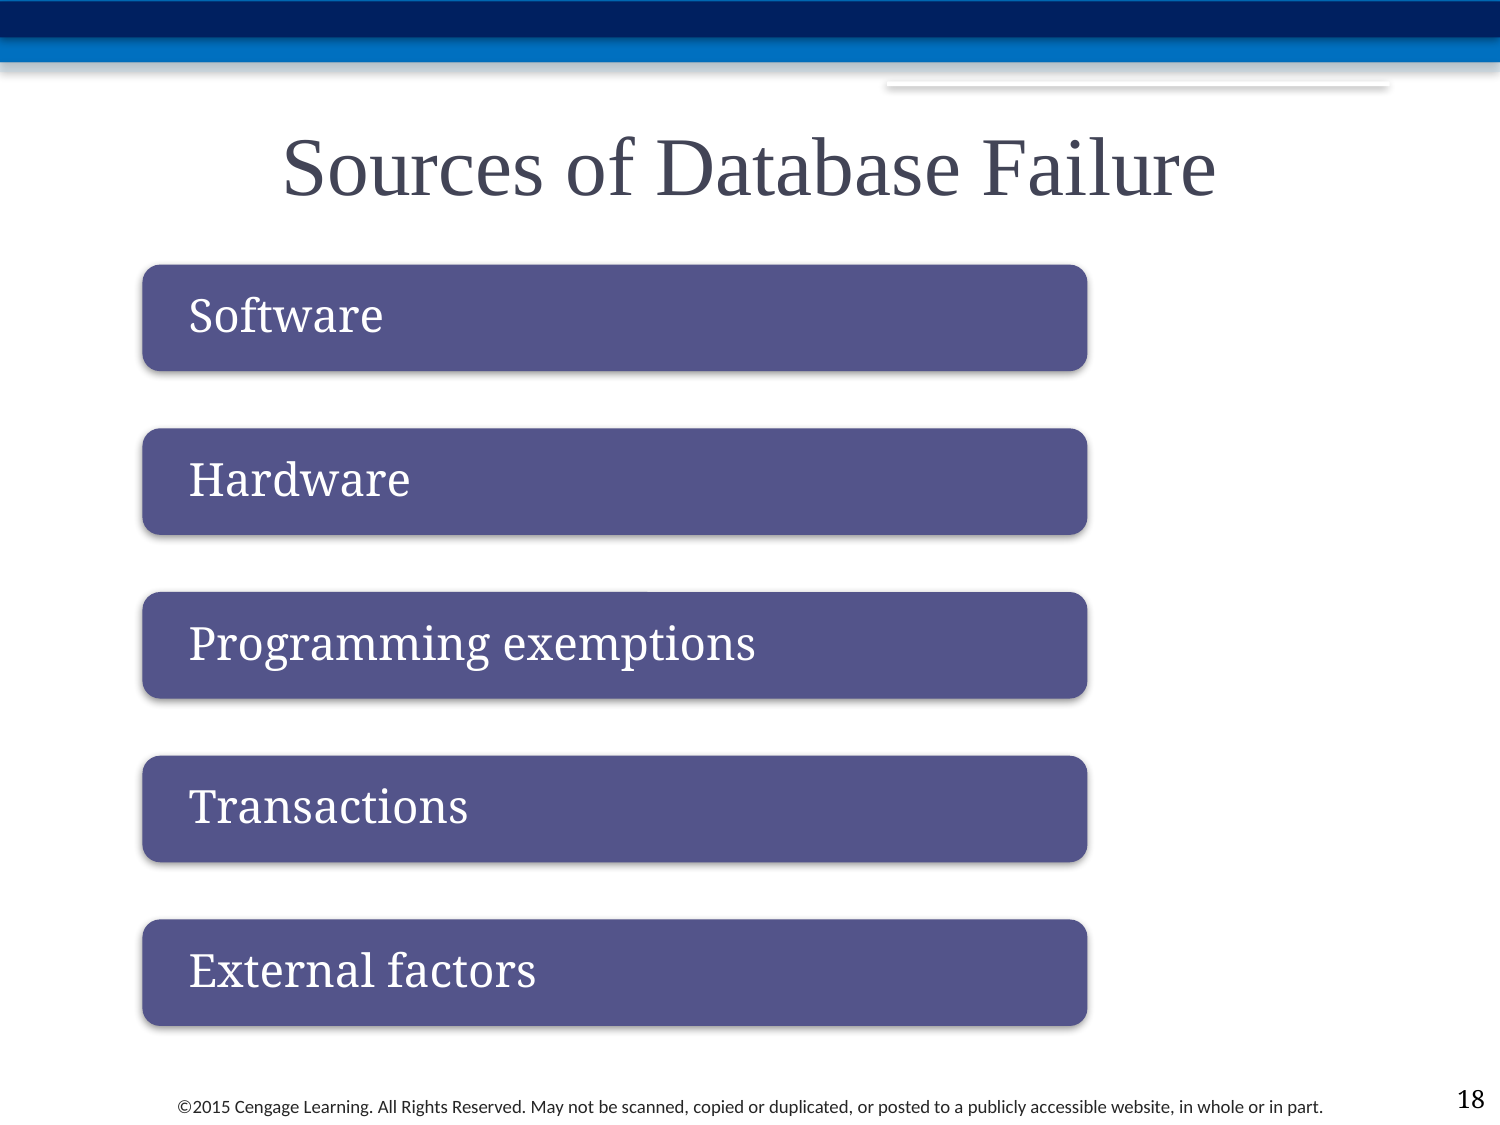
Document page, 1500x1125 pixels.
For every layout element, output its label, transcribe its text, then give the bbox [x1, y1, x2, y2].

title Sources of Database Failure [75, 75, 1425, 250]
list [74, 262, 1426, 1067]
slide_number 18 [1425, 1074, 1500, 1125]
